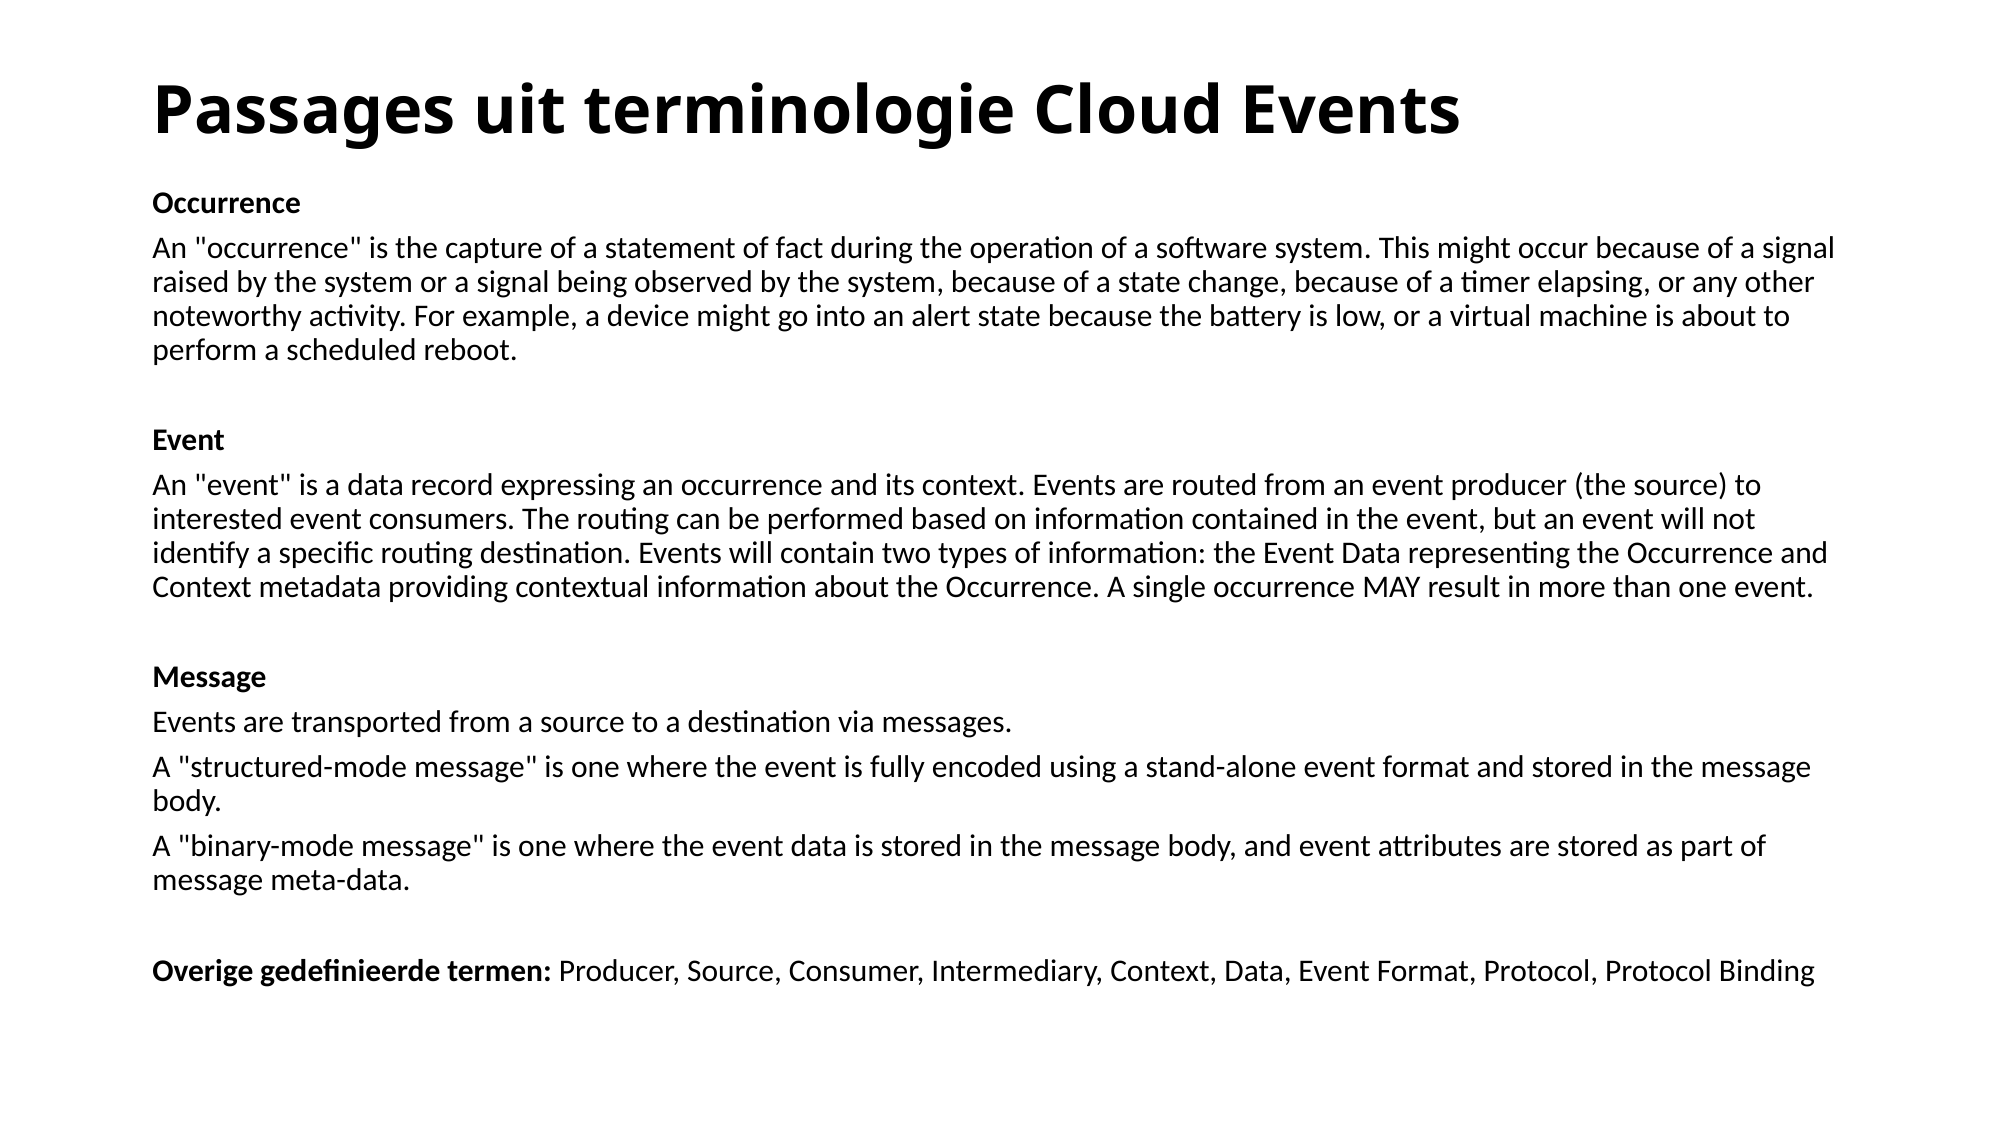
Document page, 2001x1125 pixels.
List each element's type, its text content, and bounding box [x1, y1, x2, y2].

title Passages uit terminologie Cloud Events [137, 59, 1863, 164]
list Occurrence An "occurrence" is the capture of a statement of fact during the operation of a software system. This might occur because of a signal raised by the system or a signal being observed by the system, because of a state change, because of a timer elapsing, or any other noteworthy activity. For example, a device might go into an alert state because the battery is low, or a virtual machine is about to perform a scheduled reboot. Event An "event" is a data record expressing an occurrence and its context. Events are routed from an event producer (the source) to interested event consumers. The routing can be performed based on information contained in the event, but an event will not identify a specific routing destination. Events will contain two types of information: the Event Data representing the Occurrence and Context metadata providing contextual information about the Occurrence. A single occurrence MAY result in more than one event. Message Events are transported from a source to a destination via messages. A "structured-mode message" is one where the event is fully encoded using a stand-alone event format and stored in the message body. A "binary-mode message" is one where the event data is stored in the message body, and event attributes are stored as part of message meta-data. Overige gedefinieerde termen: Producer, Source, Consumer, Intermediary, Context, Data, Event Format, Protocol, Protocol Binding [137, 178, 1863, 1014]
